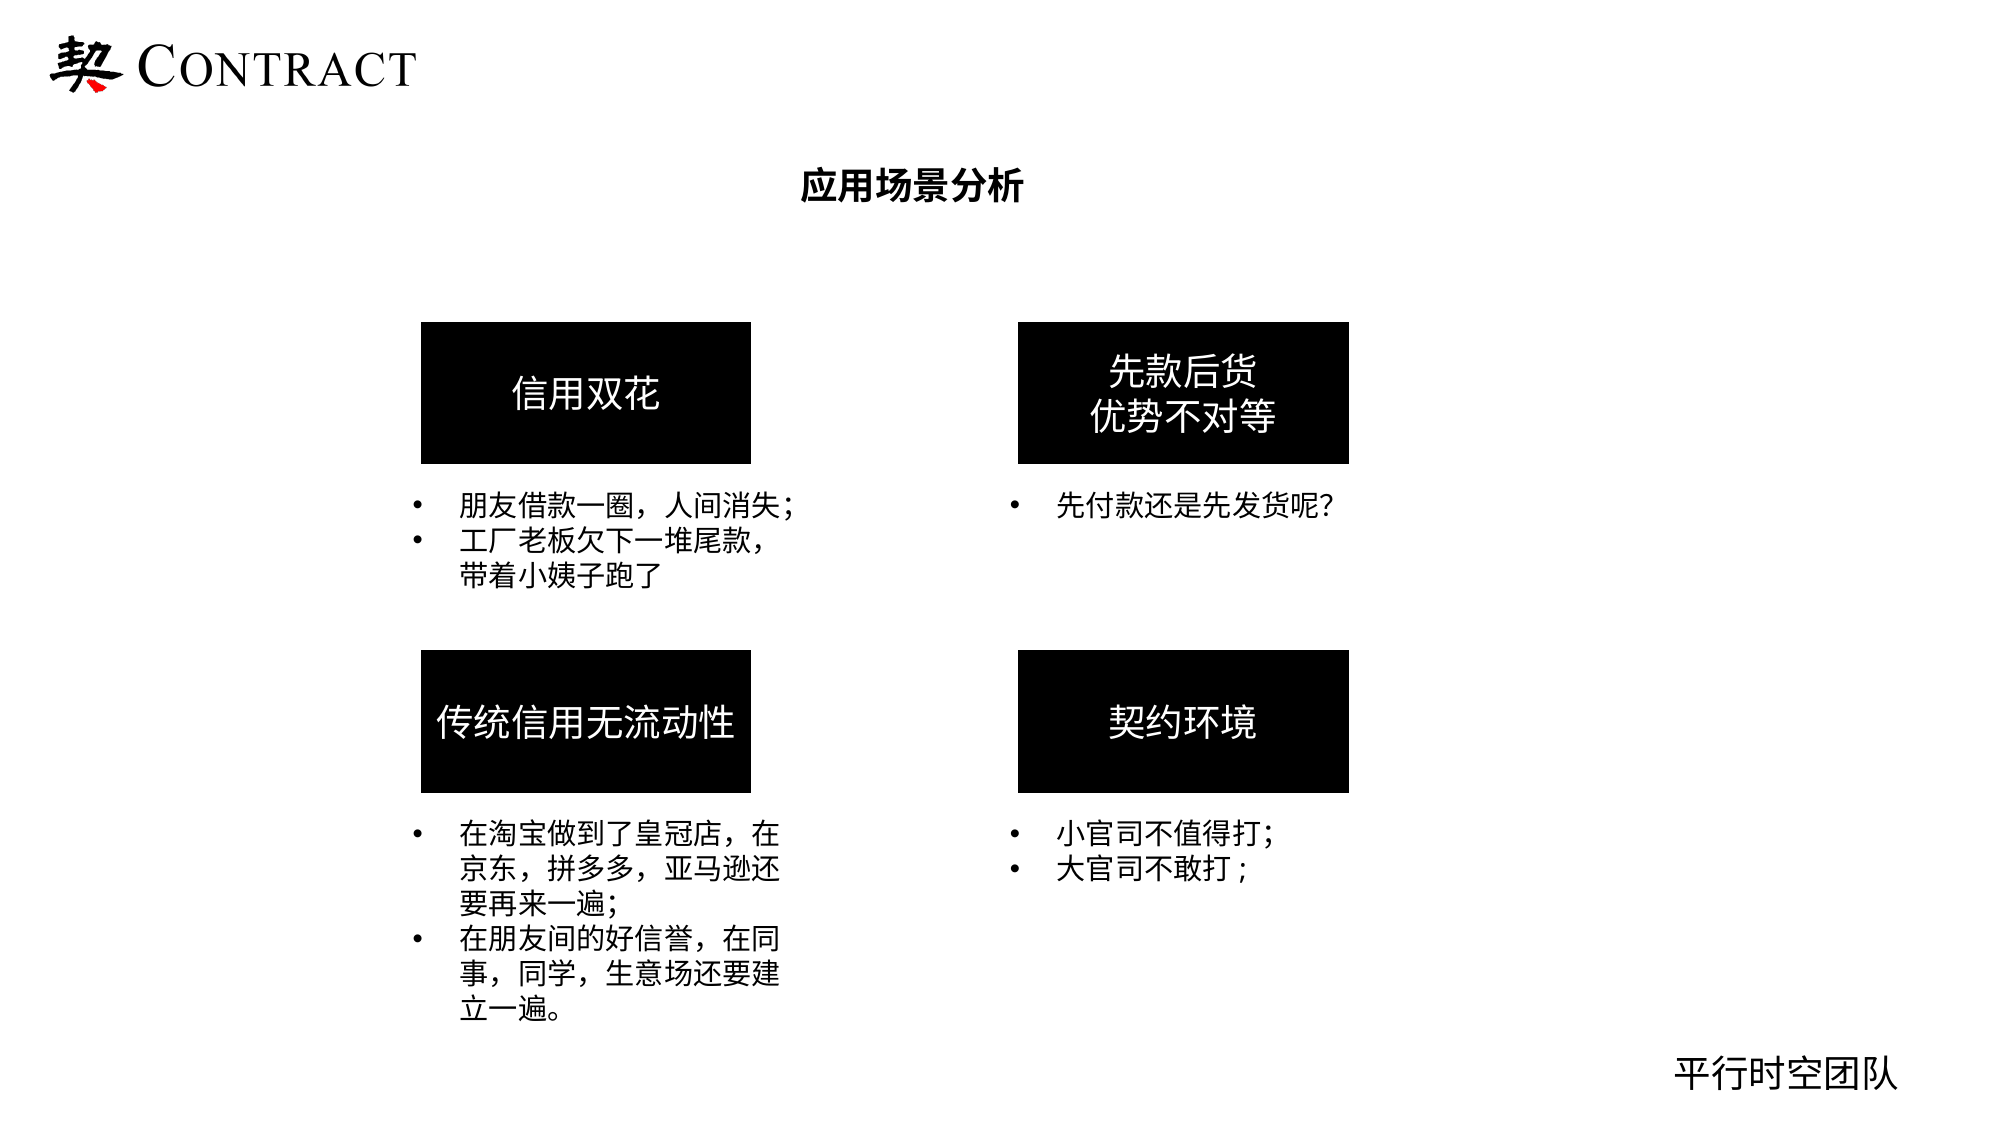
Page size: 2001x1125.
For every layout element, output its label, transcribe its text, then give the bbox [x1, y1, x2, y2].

text_box 先款后货 优势不对等 [1015, 319, 1352, 467]
text_box 小官司不值得打； 大官司不敢打; [995, 808, 1409, 893]
text_box 传统信用无流动性 [417, 647, 755, 796]
text_box 信用双花 [417, 319, 755, 467]
picture [37, 5, 432, 115]
text_box 应用场景分析 [785, 154, 1041, 215]
text_box 契约环境 [1015, 647, 1352, 796]
text_box 朋友借款一圈，人间消失； 工厂老板欠下一堆尾款，带着小姨子跑了 [397, 479, 812, 600]
text_box 先付款还是先发货呢？ [995, 479, 1409, 530]
text_box 在淘宝做到了皇冠店，在京东，拼多多，亚马逊还要再来一遍； 在朋友间的好信誉，在同事，同学，生意场还要建立一遍。 [397, 808, 812, 1033]
